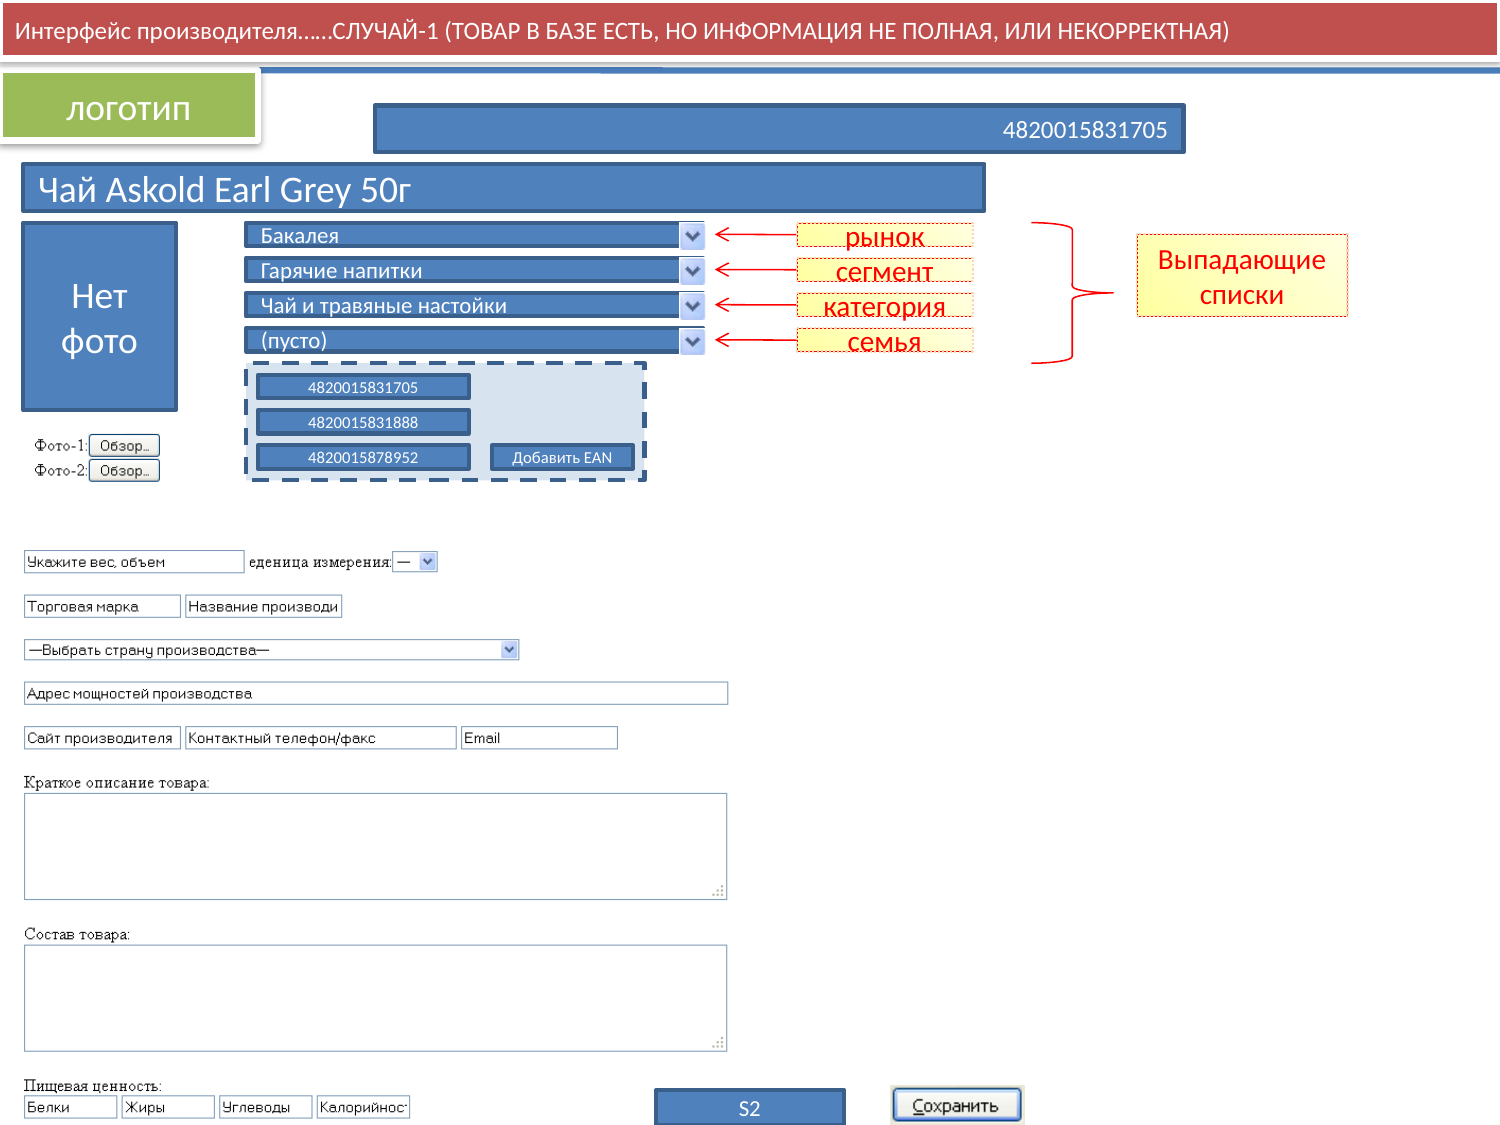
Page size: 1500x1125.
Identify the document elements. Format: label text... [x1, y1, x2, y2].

text_box Бакалея [244, 221, 678, 248]
text_box [1031, 221, 1115, 365]
picture [23, 550, 740, 1125]
text_box Выпадающие списки [1135, 232, 1350, 318]
text_box 4820015831705 [256, 373, 471, 400]
picture [679, 257, 707, 285]
text_box (пусто) [244, 326, 678, 354]
text_box Гарячие напитки [244, 256, 678, 283]
text_box 4820015831705 [373, 103, 1186, 154]
picture [34, 433, 165, 488]
text_box Чай Askold Earl Grey 50г [21, 162, 986, 213]
text_box рынок [795, 221, 975, 248]
text_box семья [795, 326, 975, 354]
text_box Нет фото [21, 221, 178, 412]
text_box S2 [744, 1088, 846, 1125]
text_box Интерфейс производителя……СЛУЧАЙ-1 (ТОВАР В БАЗЕ ЕСТЬ, НО ИНФОРМАЦИЯ НЕ ПОЛНАЯ, ИЛИ НЕКОРРЕКТНАЯ) [0, 0, 1500, 62]
picture [890, 1085, 1026, 1125]
text_box сегмент [795, 256, 975, 283]
picture [679, 327, 707, 355]
text_box логотип [0, 78, 261, 144]
picture [679, 292, 707, 320]
text_box [244, 361, 647, 482]
text_box 4820015878952 [256, 443, 471, 471]
text_box 4820015831888 [256, 408, 471, 436]
picture [679, 222, 707, 250]
text_box Чай и травяные настойки [244, 291, 676, 318]
text_box Добавить EAN [490, 443, 635, 471]
text_box категория [795, 291, 975, 318]
